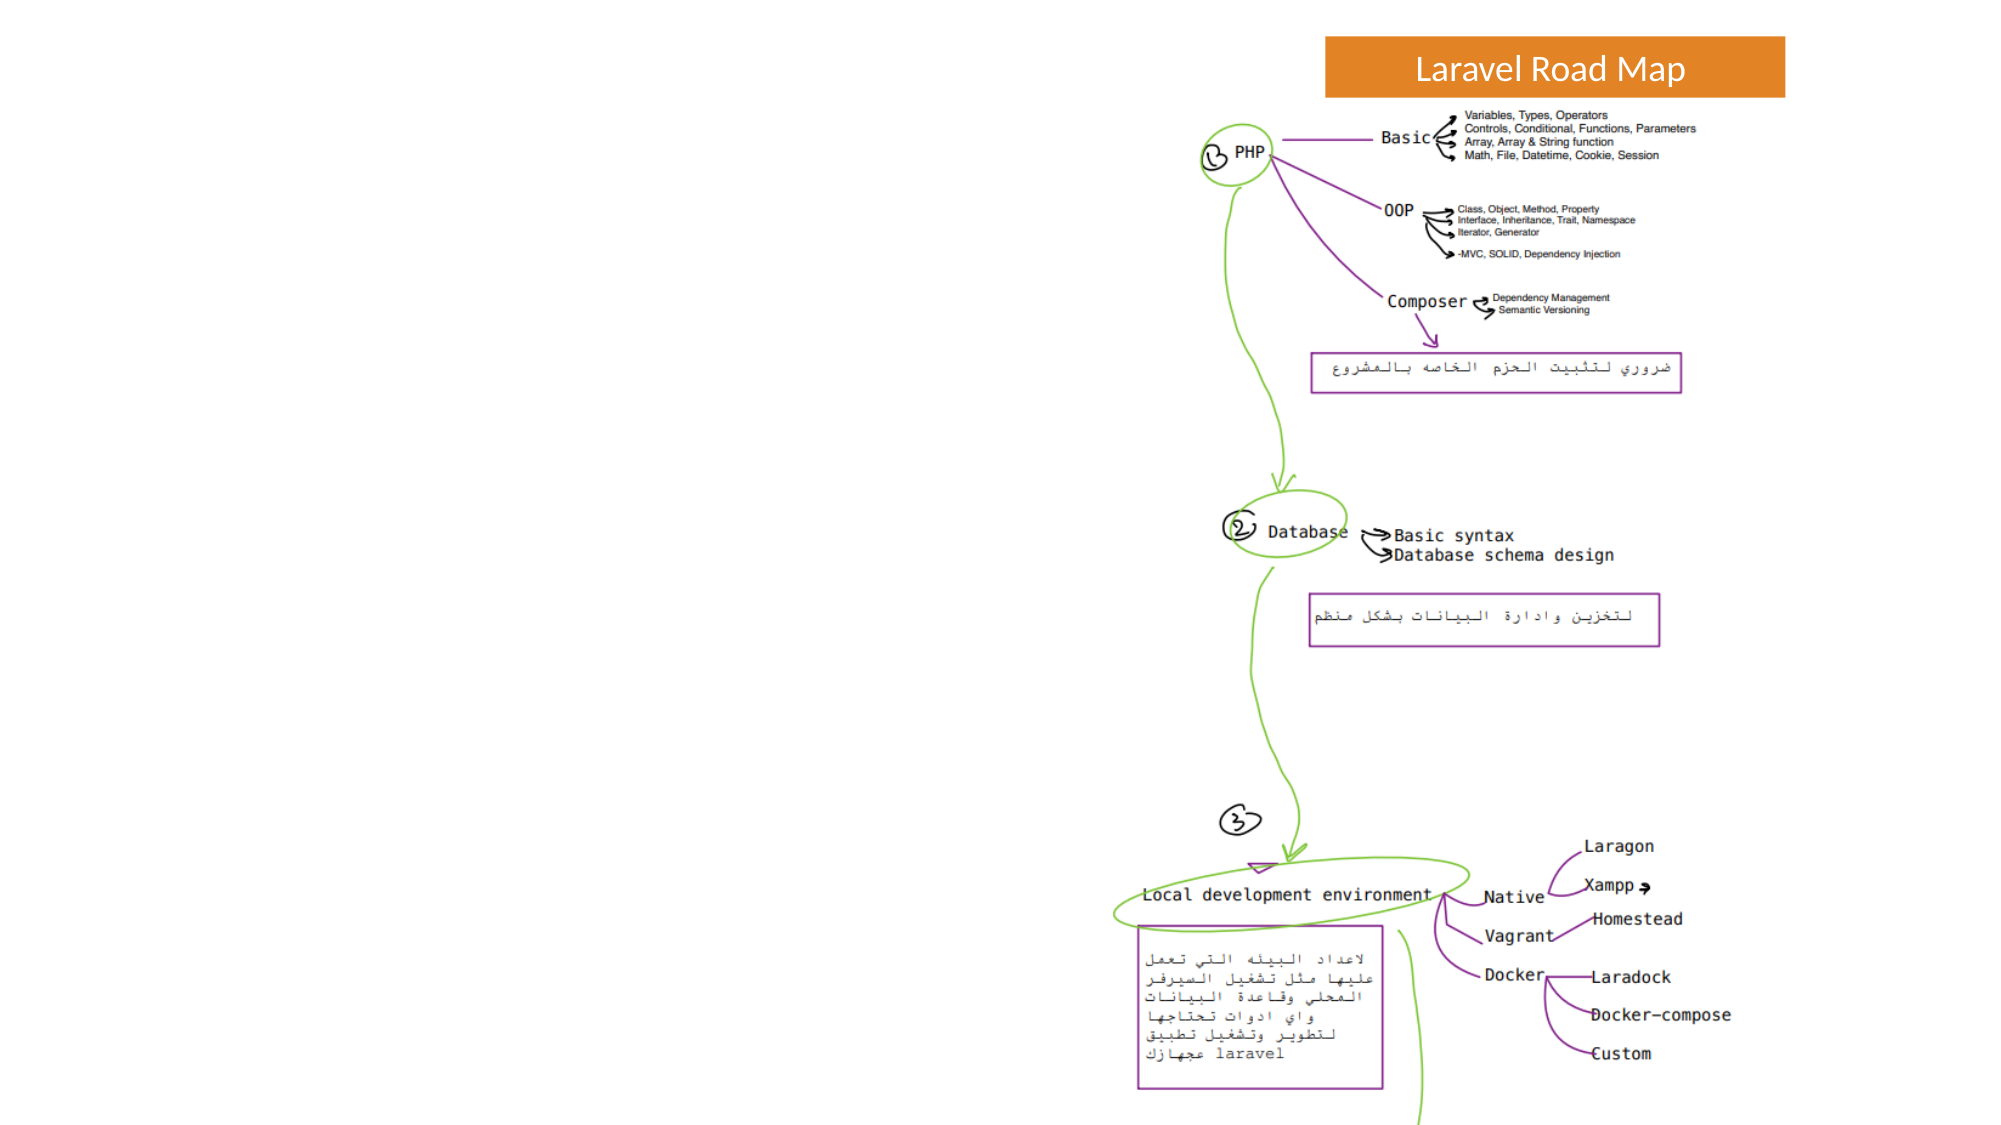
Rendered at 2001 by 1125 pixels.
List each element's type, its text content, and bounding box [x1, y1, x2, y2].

picture [1078, 107, 1954, 1125]
text_box Laravel Road Map [1324, 35, 1786, 99]
